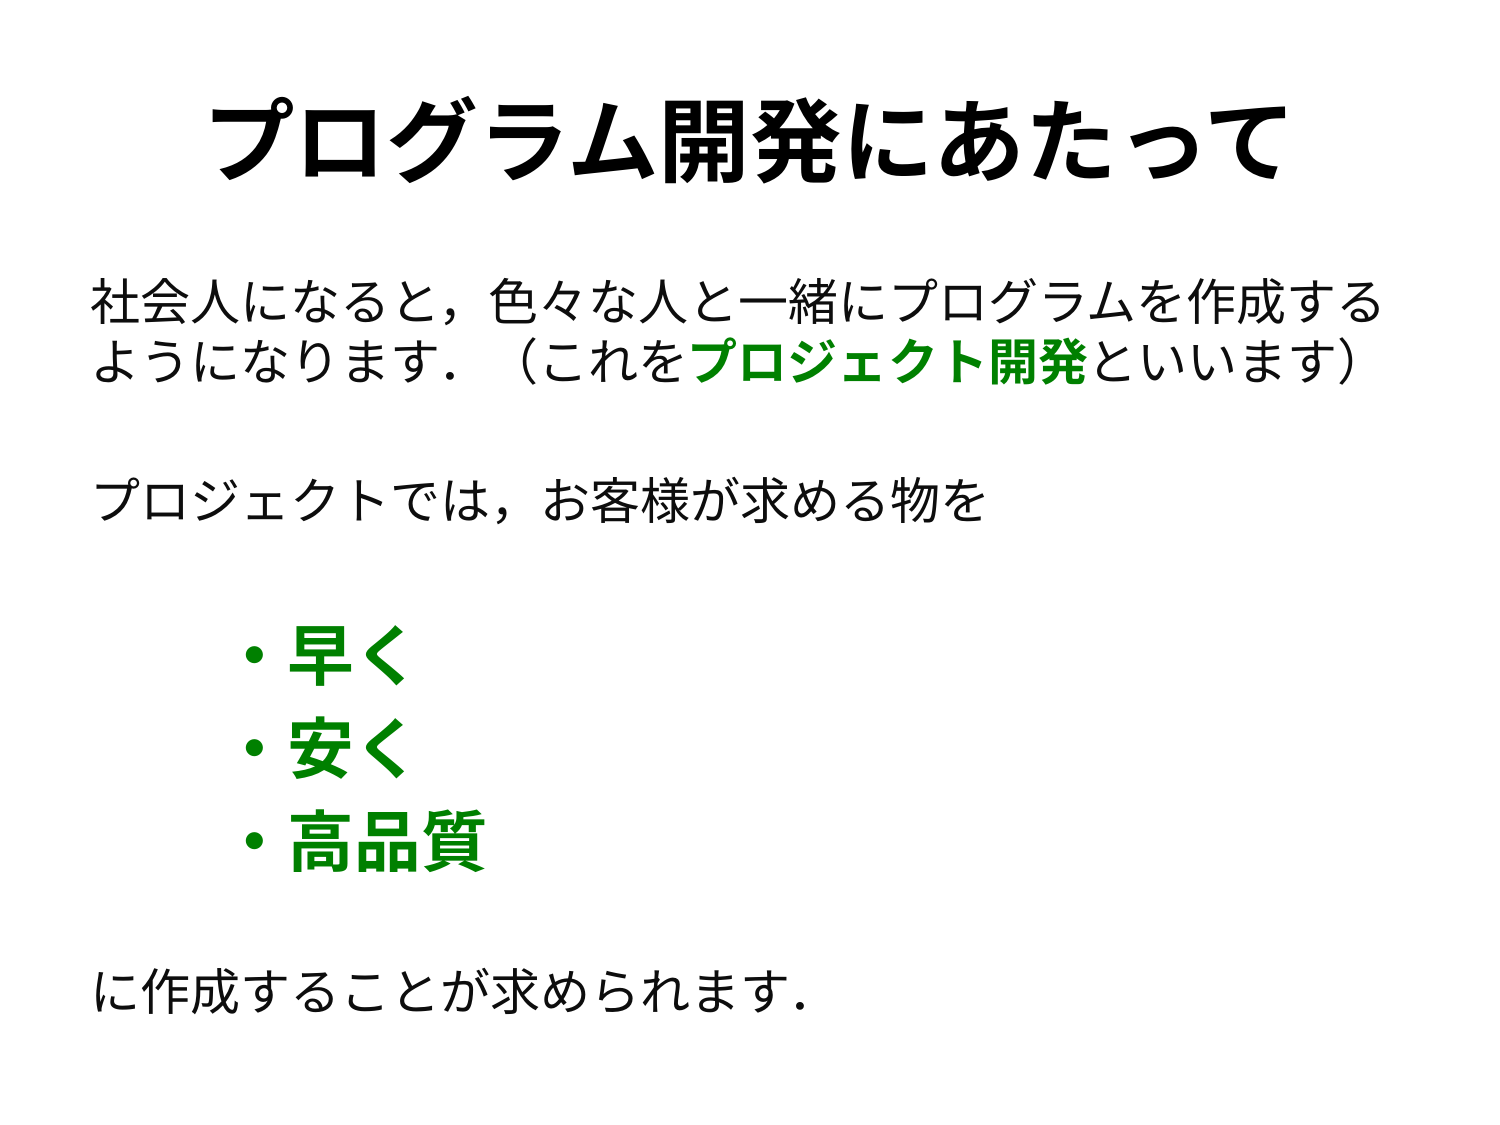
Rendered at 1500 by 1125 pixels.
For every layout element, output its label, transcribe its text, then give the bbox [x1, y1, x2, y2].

list 社会人になると，色々な人と一緒にプログラムを作成するようになります．（これをプロジェクト開発といいます） プロジェクトでは，お客様が求める物を ・早く ・安く ・高品質 に作成することが求められます． [75, 262, 1425, 1055]
title プログラム開発にあたって [75, 45, 1425, 233]
